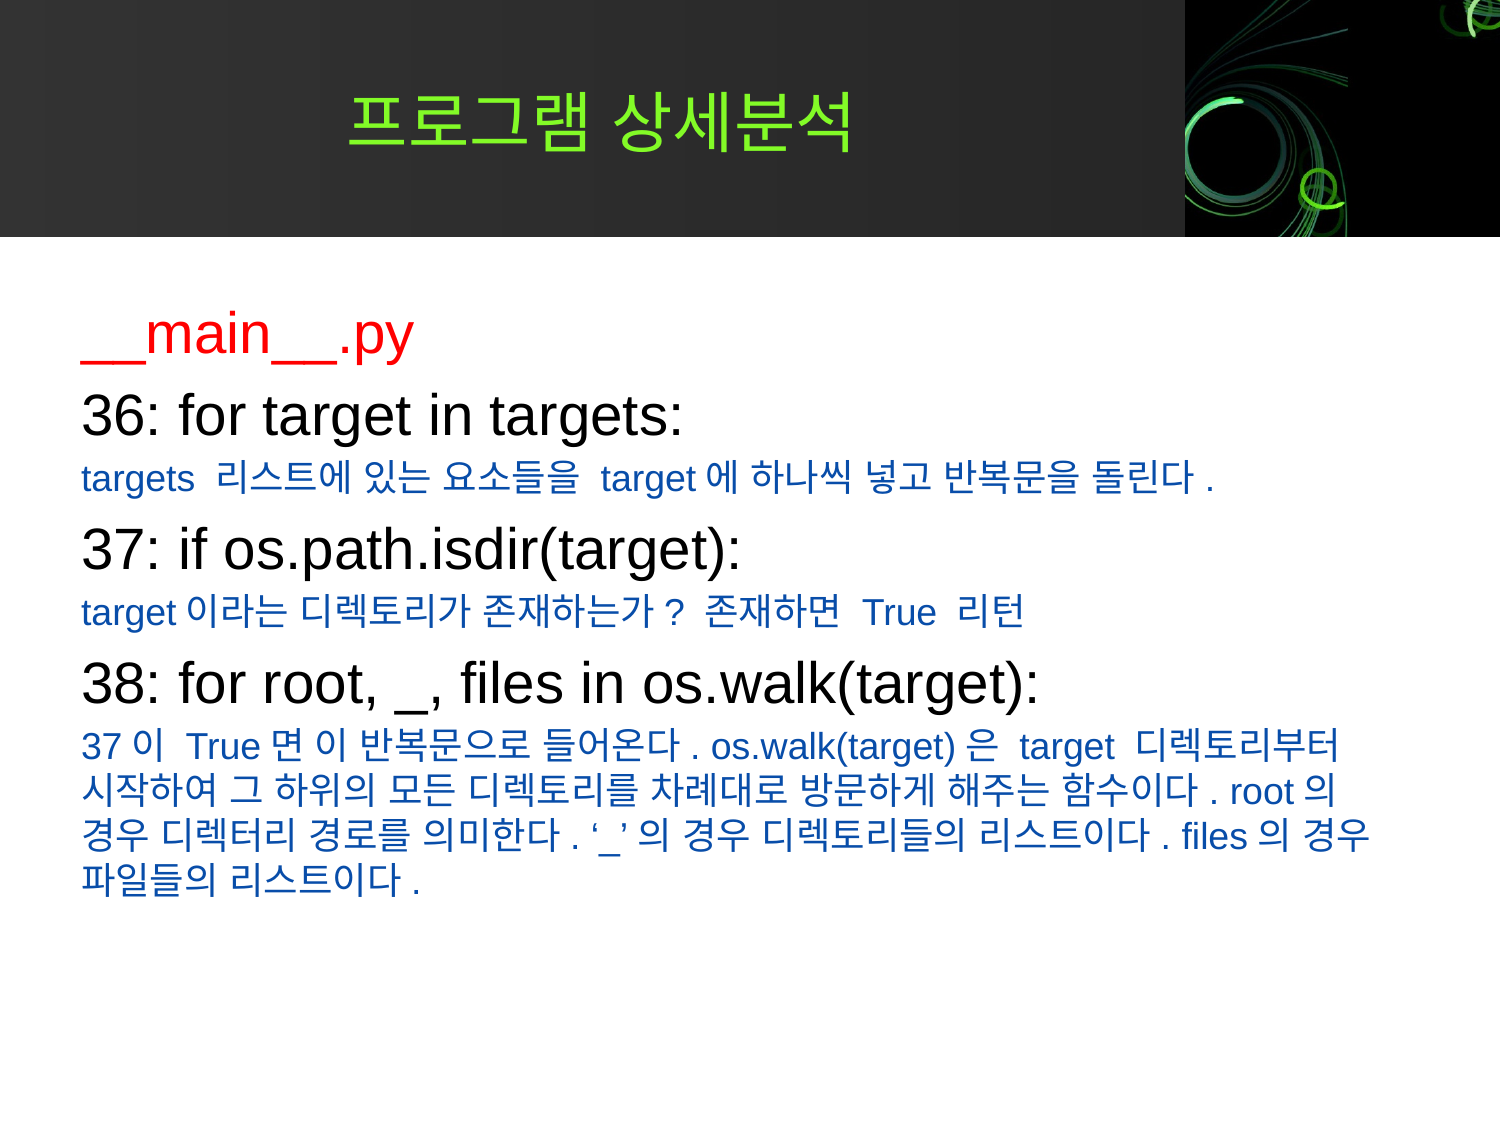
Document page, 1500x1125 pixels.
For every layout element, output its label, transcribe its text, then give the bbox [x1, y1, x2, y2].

picture [1185, 0, 1500, 237]
title 프로그램 상세분석 [41, 45, 1164, 197]
text_box __main__.py 36: for target in targets: targets 리스트에 있는 요소들을 target에 하나씩 넣고 반복문을 돌린다. 37: if os.path.isdir(target): target이라는 디렉토리가 존재하는가? 존재하면 True 리턴 38: for root, _, files in os.walk(target): 37이 True면 이 반복문으로 들어온다. os.walk(target)은 target 디렉토리부터 시작하여 그 하위의 모든 디렉토리를 차례대로 방문하게 해주는 함수이다. root의 경우 디렉터리 경로를 의미한다. ‘_’의 경우 디렉토리들의 리스트이다. files의 경우 파일들의 리스트이다. [66, 287, 1417, 1030]
list [41, 262, 1392, 1005]
